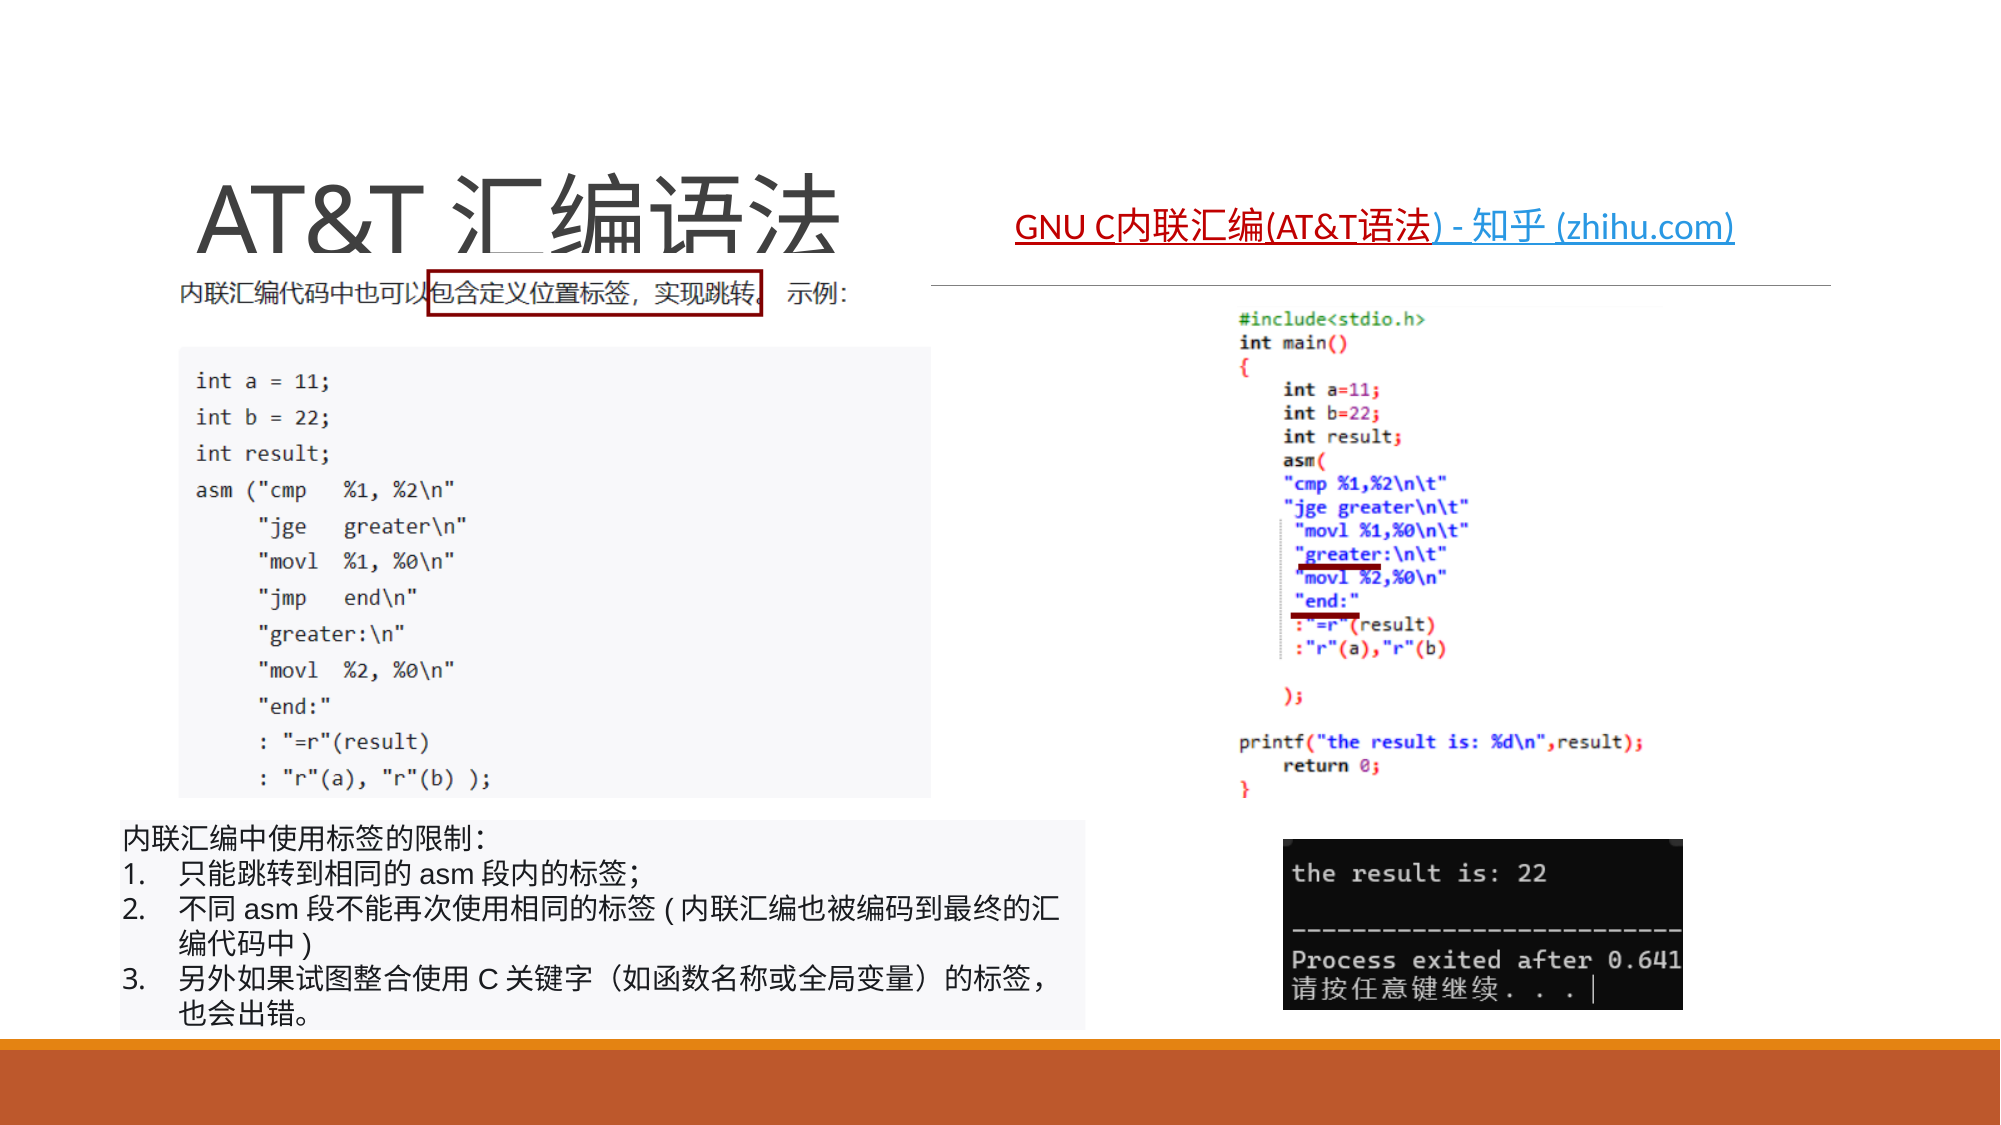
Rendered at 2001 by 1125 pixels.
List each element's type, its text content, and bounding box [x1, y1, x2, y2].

text_box GNU C内联汇编(AT&T语法) - 知乎 (zhihu.com) [999, 194, 1794, 264]
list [169, 253, 931, 799]
picture [1237, 305, 1664, 799]
text_box 内联汇编中使用标签的限制： 只能跳转到相同的asm段内的标签； 不同asm段不能再次使用相同的标签(内联汇编也被编码到最终的汇编代码中) 另外如果试图整合使用C关键字（如函数名称或全局变量）的标签，也会出错。 [120, 820, 1086, 1030]
title AT&T汇编语法 [180, 47, 1830, 285]
picture [1282, 838, 1683, 1010]
